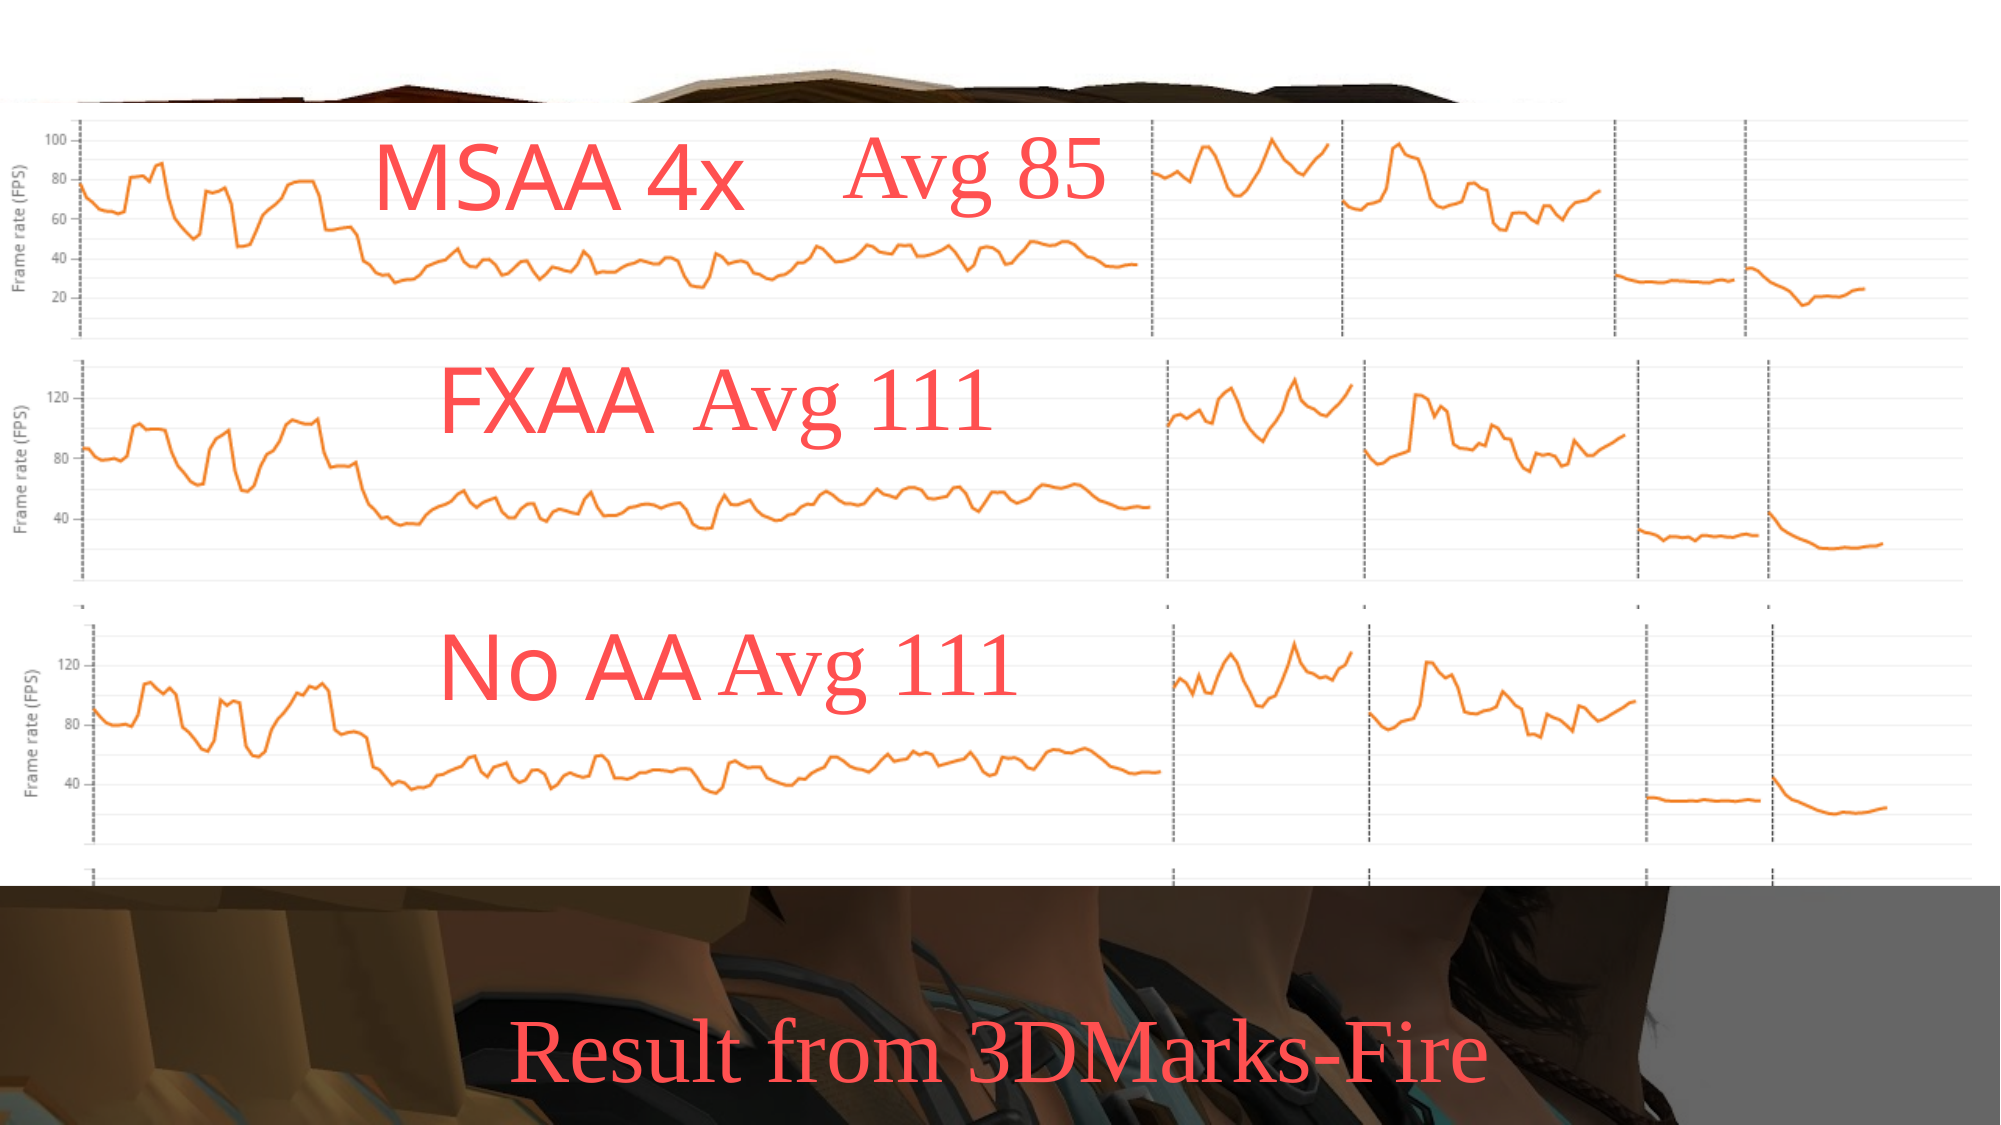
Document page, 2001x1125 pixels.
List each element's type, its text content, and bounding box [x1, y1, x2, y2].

picture [0, 0, 2001, 1125]
text_box Result from 3DMarks-Fire [0, 885, 2000, 1125]
